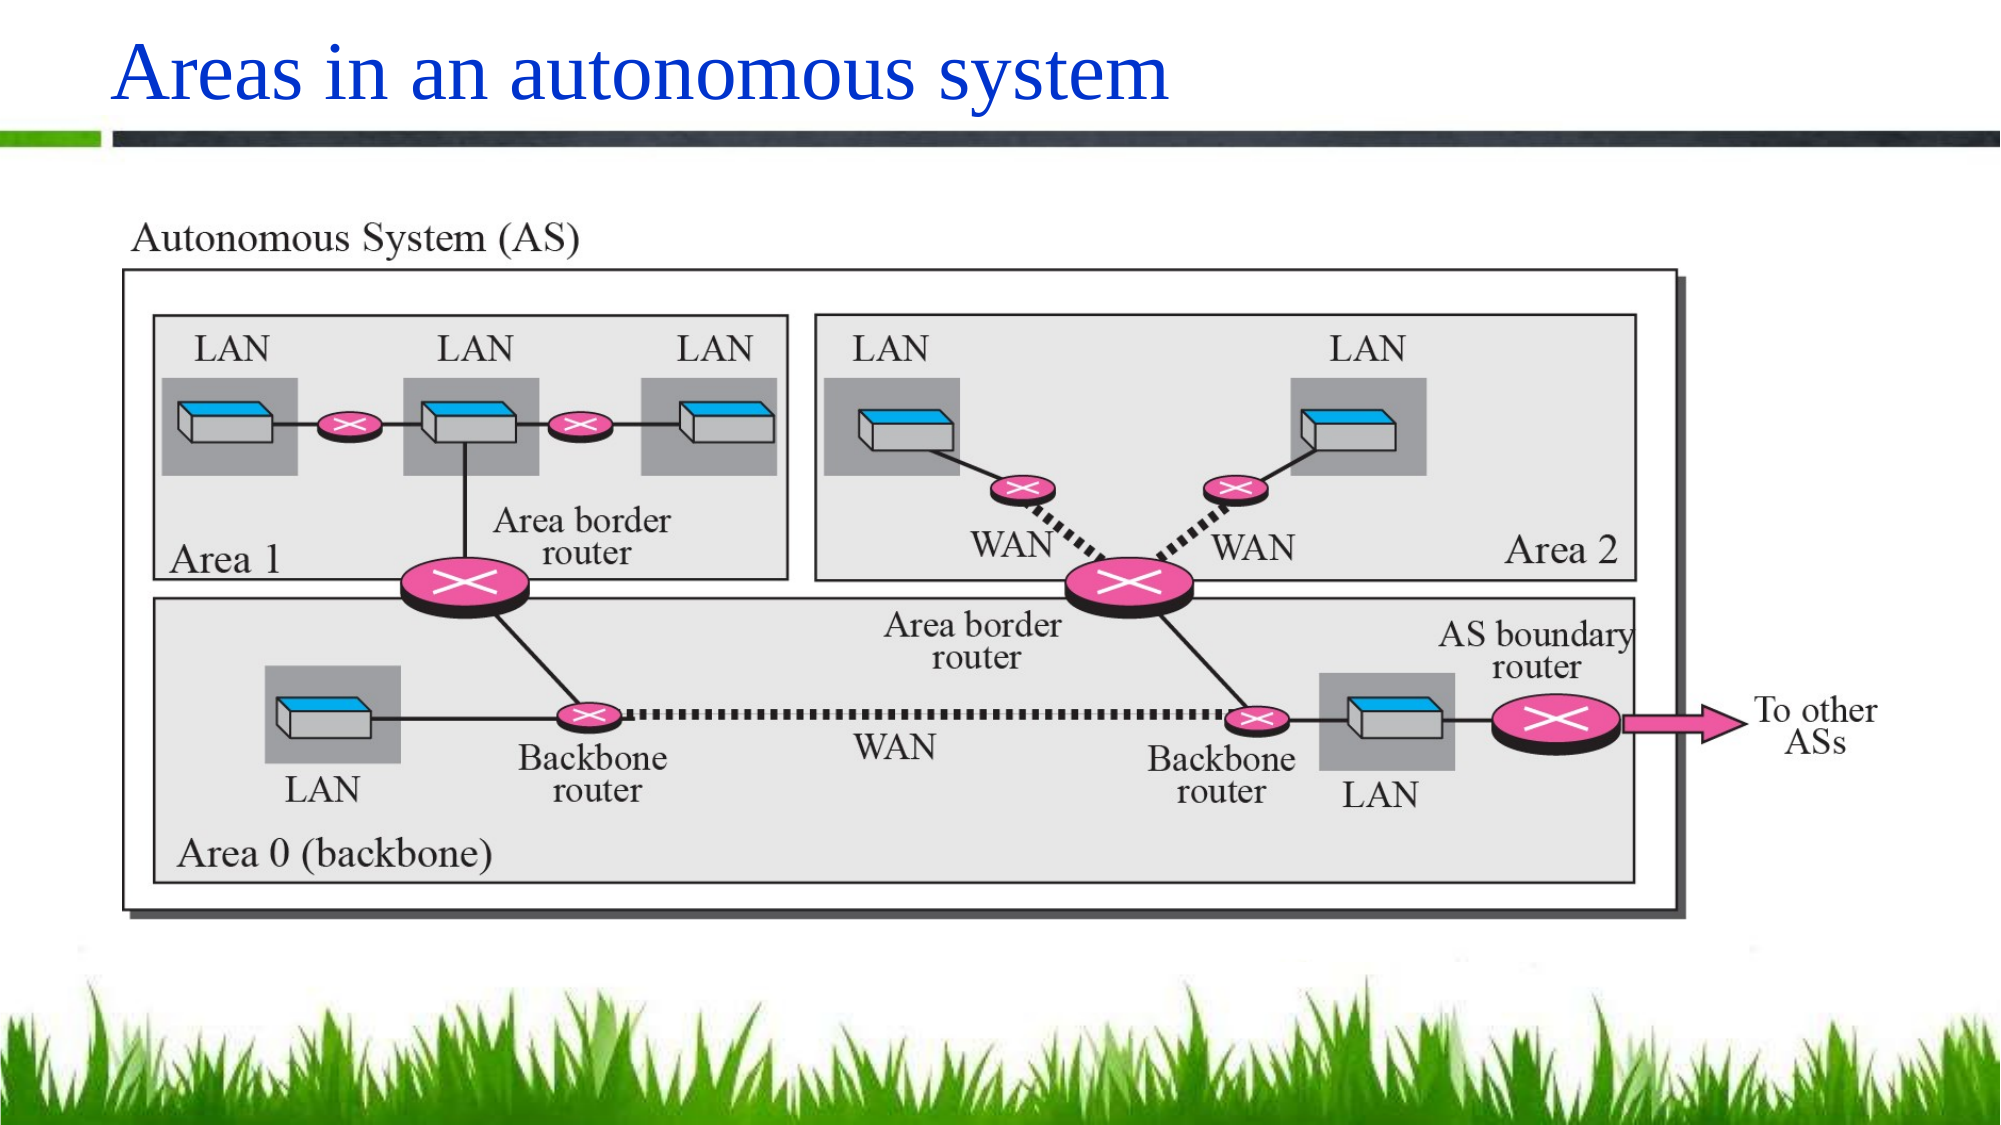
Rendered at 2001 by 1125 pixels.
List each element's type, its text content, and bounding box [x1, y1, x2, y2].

text_box [122, 216, 1878, 920]
text_box Areas in an autonomous system [108, 13, 1173, 116]
picture [0, 115, 2000, 1125]
